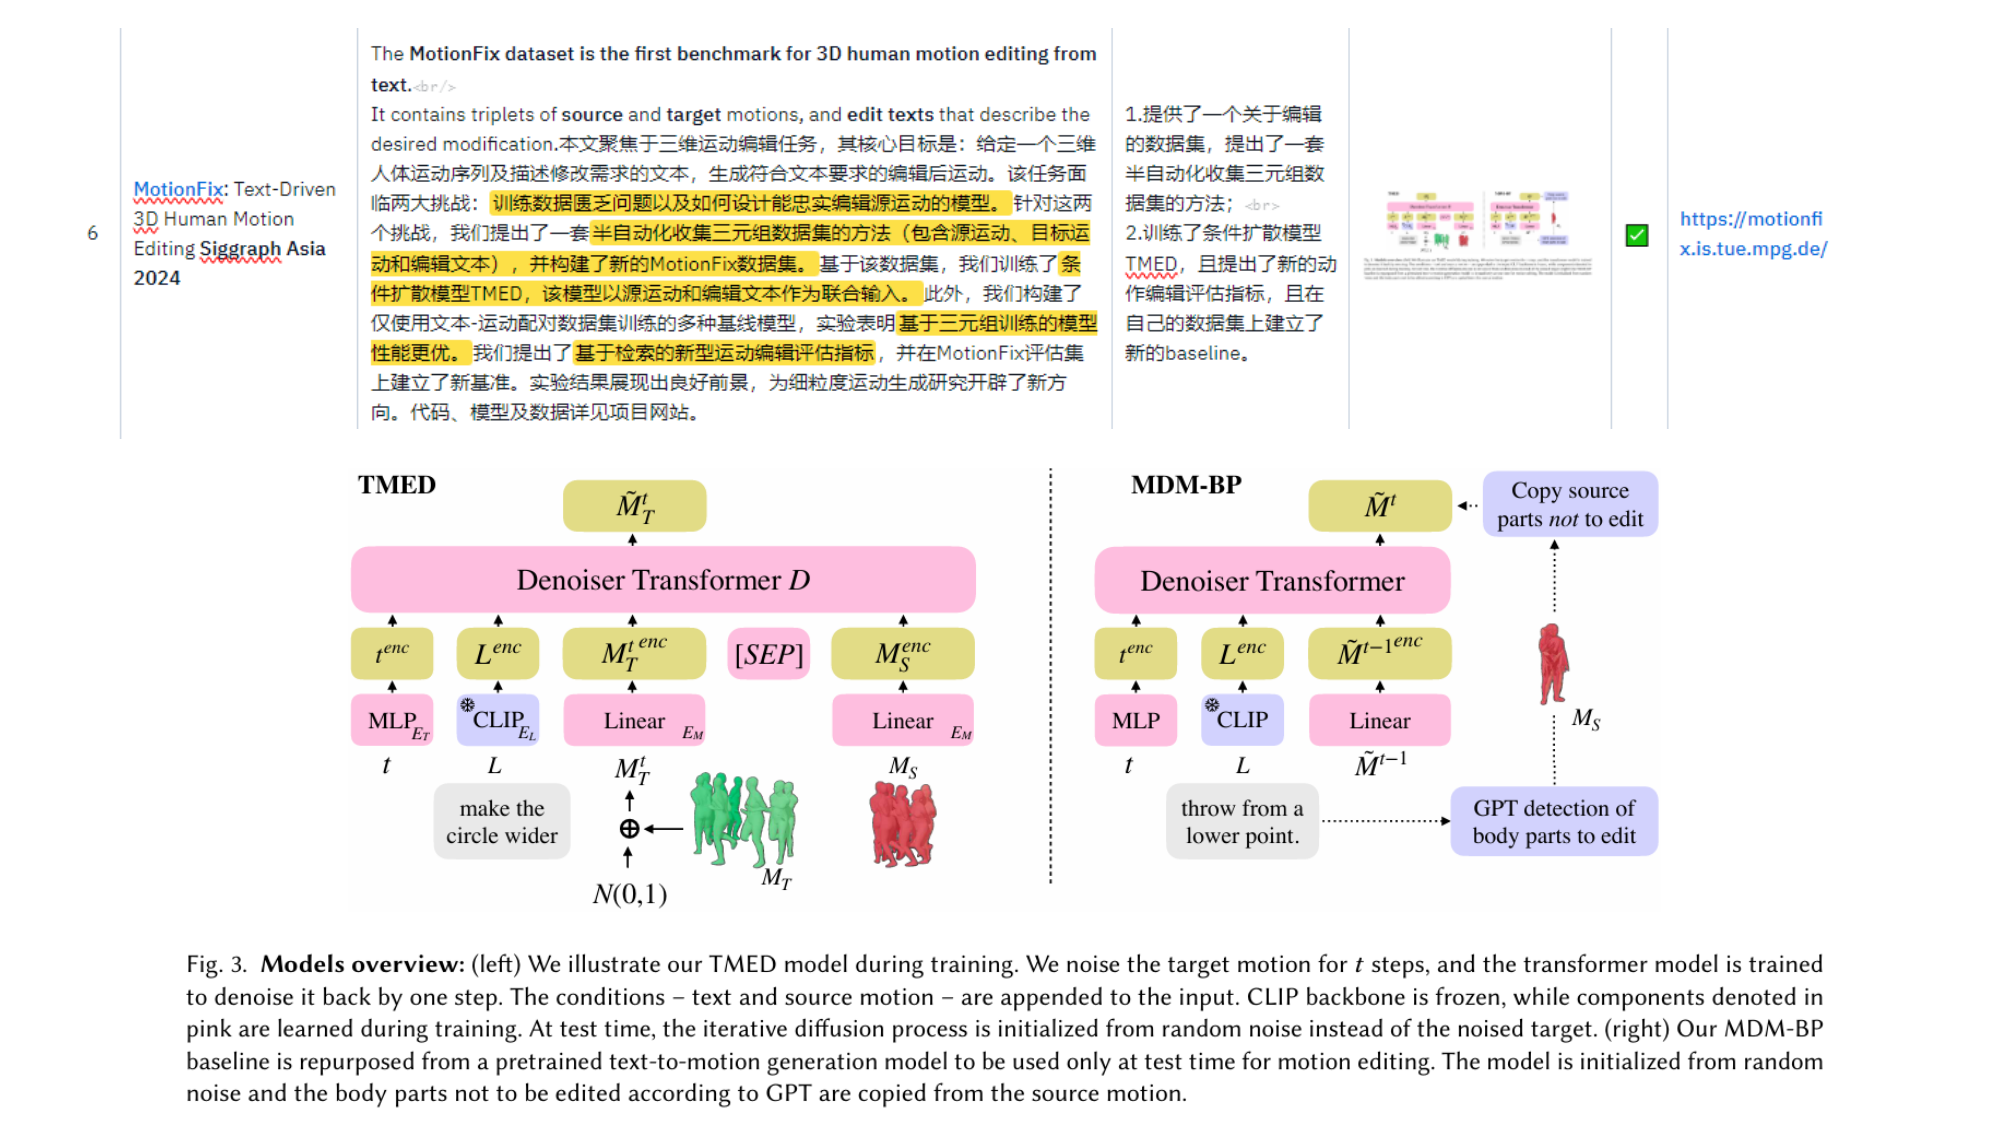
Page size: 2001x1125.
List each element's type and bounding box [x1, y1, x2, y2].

picture [74, 28, 1874, 1125]
